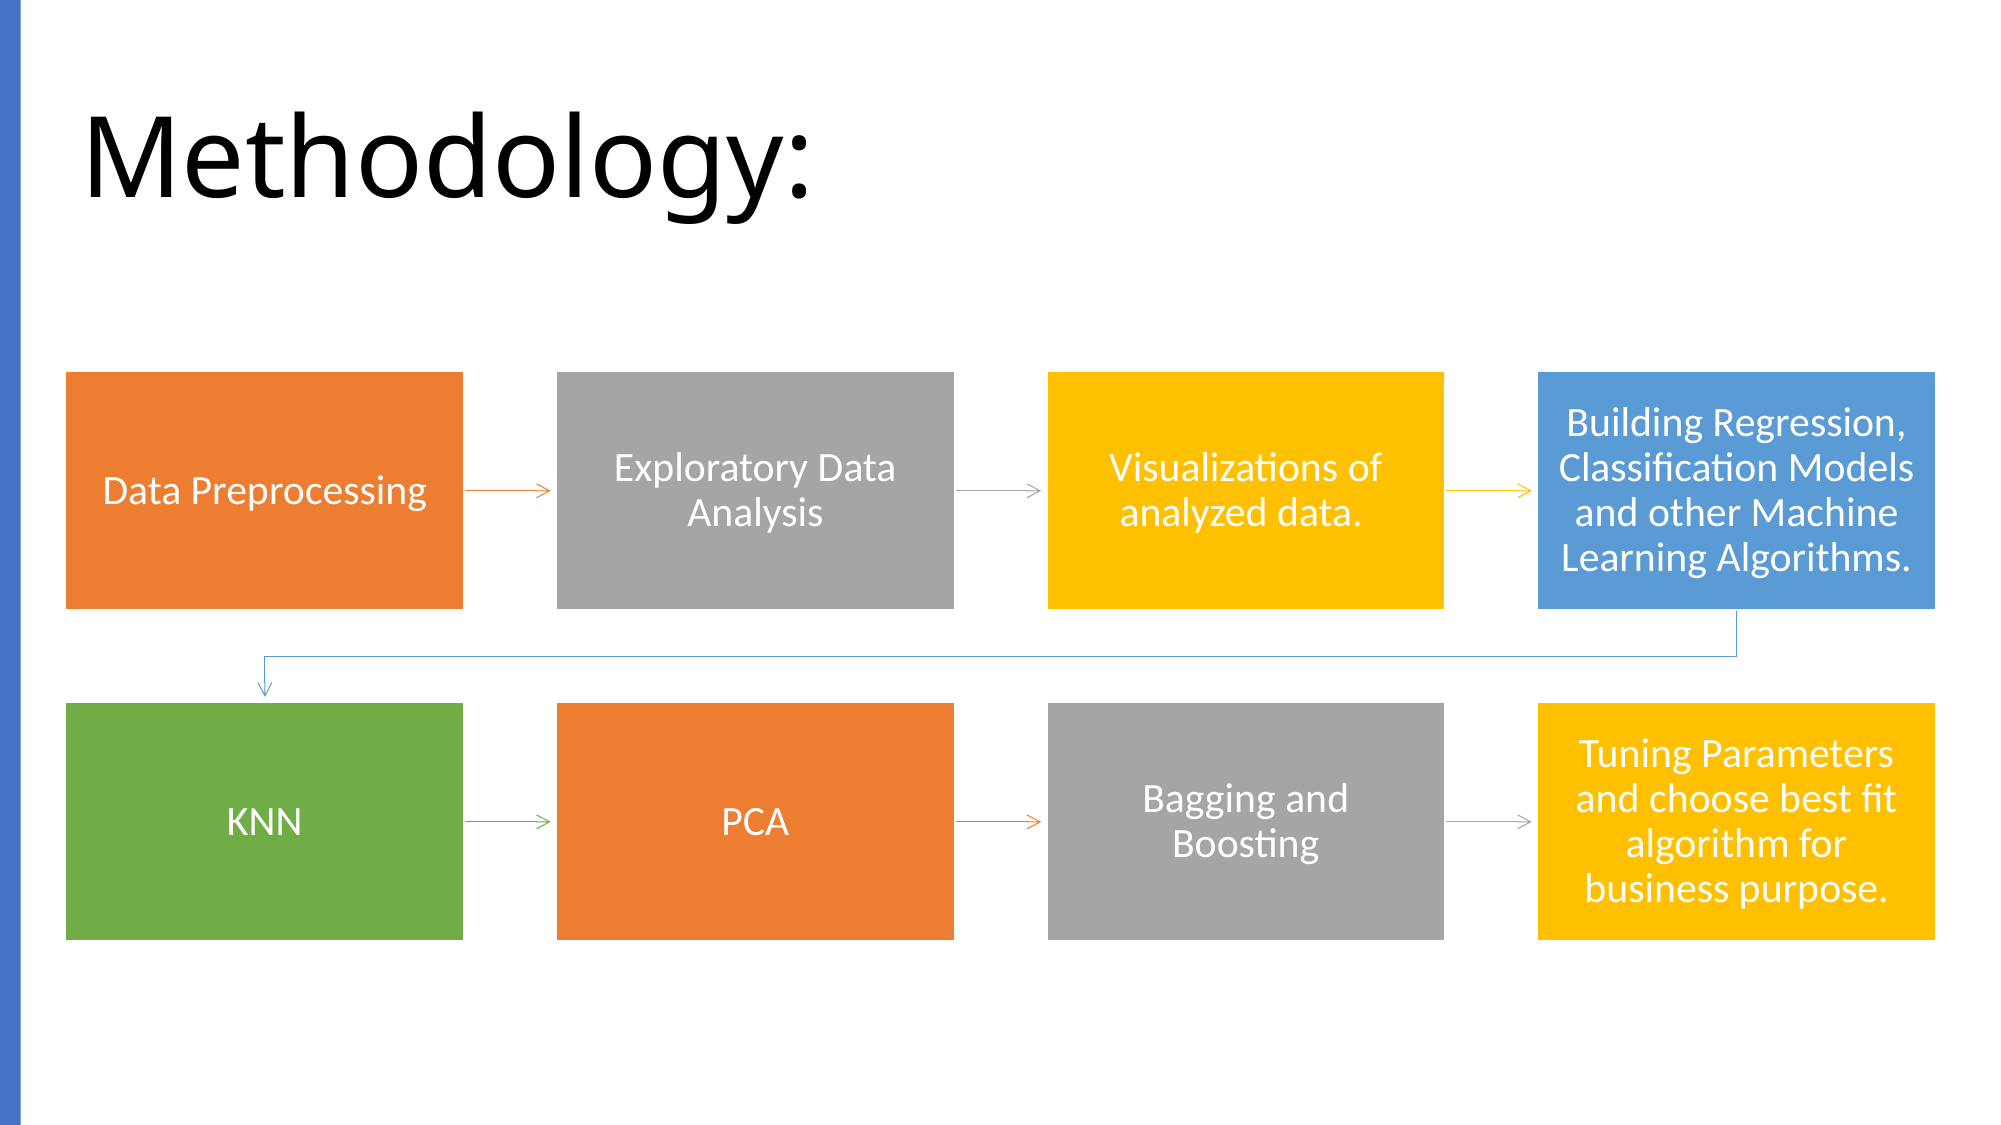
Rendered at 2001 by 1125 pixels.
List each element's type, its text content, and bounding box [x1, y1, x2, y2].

title Methodology: [65, 52, 1937, 271]
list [65, 299, 1937, 1014]
text_box [0, 0, 21, 1125]
